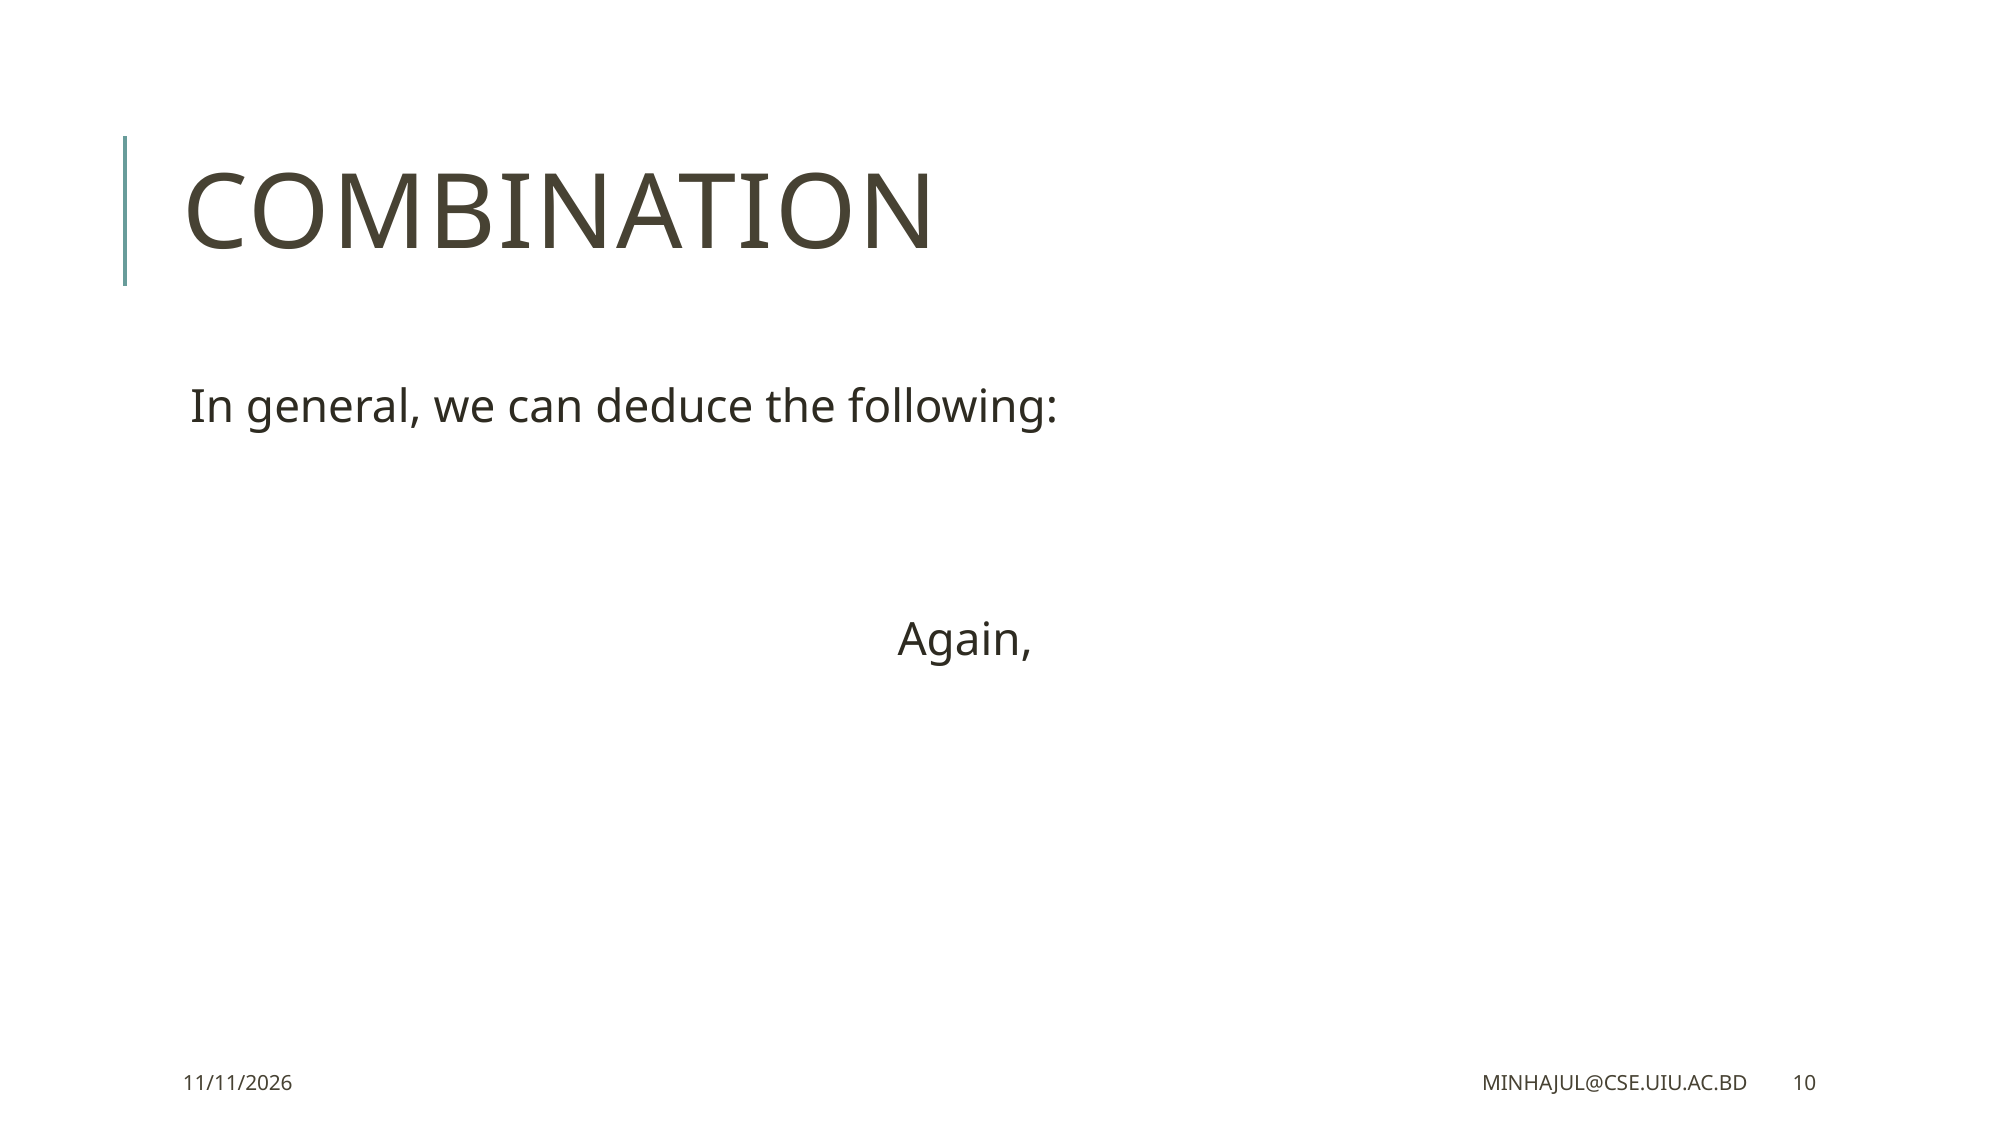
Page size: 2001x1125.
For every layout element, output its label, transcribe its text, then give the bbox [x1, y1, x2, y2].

footer minhajul@cse.uiu.ac.bd [794, 1061, 1763, 1107]
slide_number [168, 1061, 522, 1107]
title Combination [168, 96, 1763, 342]
slide_number 10 [1777, 1061, 1938, 1107]
